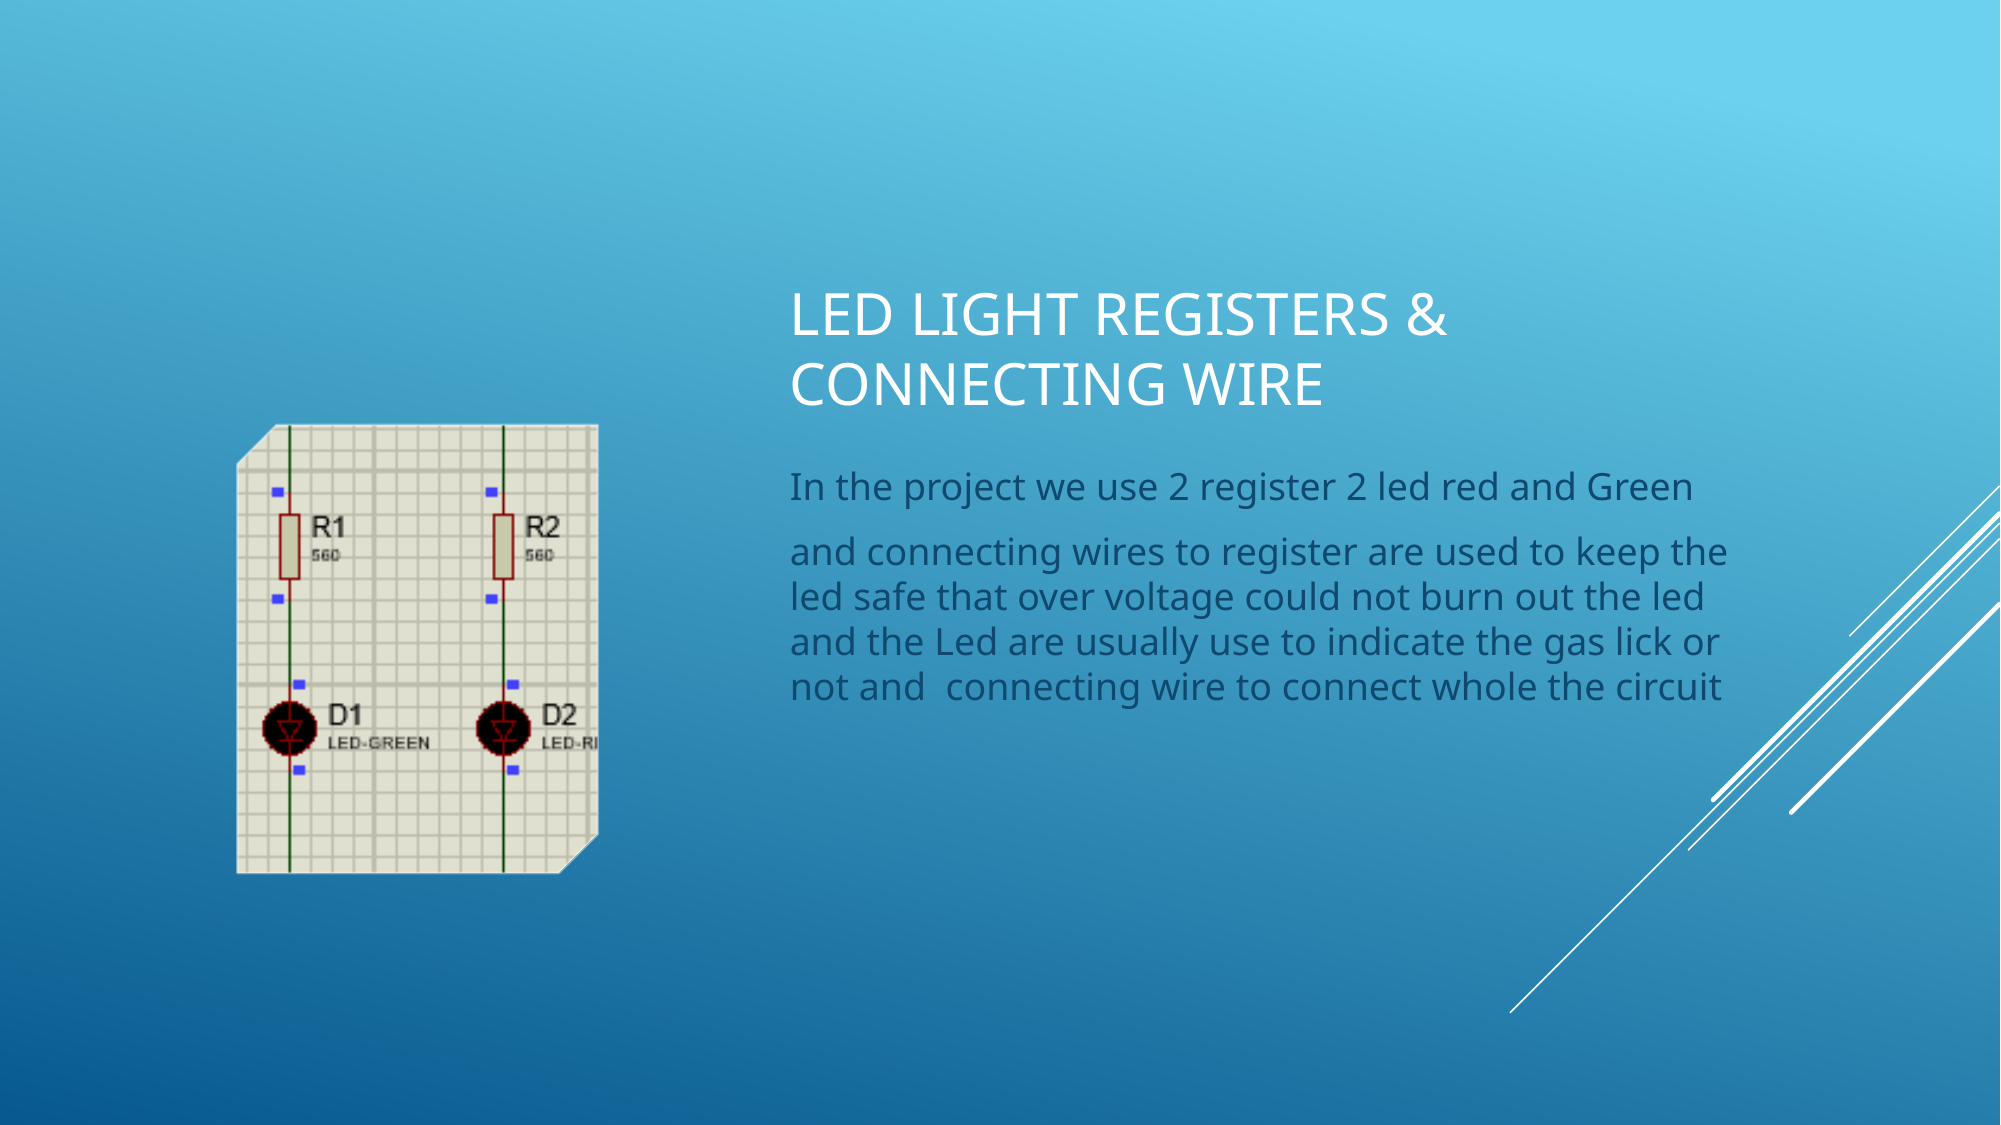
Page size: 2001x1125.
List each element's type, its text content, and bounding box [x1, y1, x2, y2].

title Led light Registers & connecting Wire [774, 237, 1763, 425]
list In the project we use 2 register 2 led red and Green and connecting wires to register are used to keep the led safe that over voltage could not burn out the led and the Led are usually use to indicate the gas lick or not and connecting wire to connect whole the circuit [774, 455, 1763, 792]
picture [237, 424, 598, 874]
